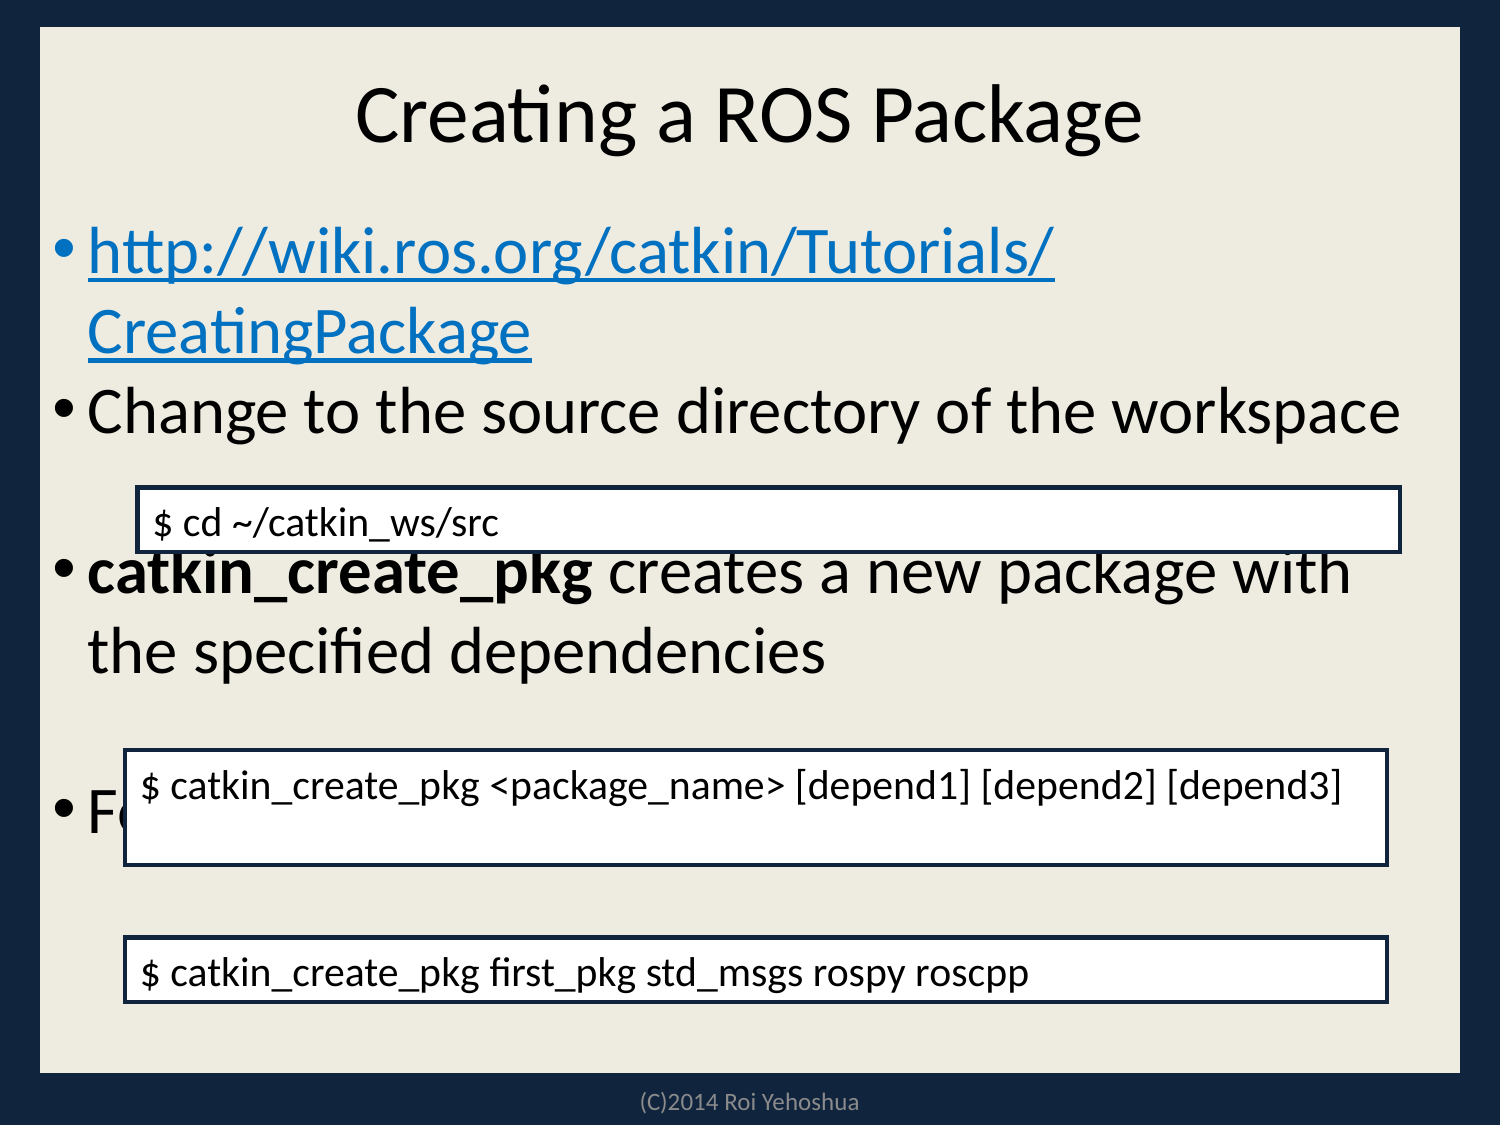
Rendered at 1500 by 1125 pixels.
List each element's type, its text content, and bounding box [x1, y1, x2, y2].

text_box Creating a ROS Package [37, 31, 1463, 188]
text_box http://wiki.ros.org/catkin/Tutorials/CreatingPackage Change to the source directory of the workspace catkin_create_pkg creates a new package with the specified dependencies For example, create a first_pkg package: [37, 199, 1463, 1079]
text_box $ catkin_create_pkg <package_name> [depend1] [depend2] [depend3] [125, 750, 1388, 865]
text_box $ catkin_create_pkg first_pkg std_msgs rospy roscpp [125, 937, 1388, 1003]
text_box (C)2014 Roi Yehoshua [512, 1074, 988, 1125]
text_box $ cd ~/catkin_ws/src [137, 487, 1400, 553]
